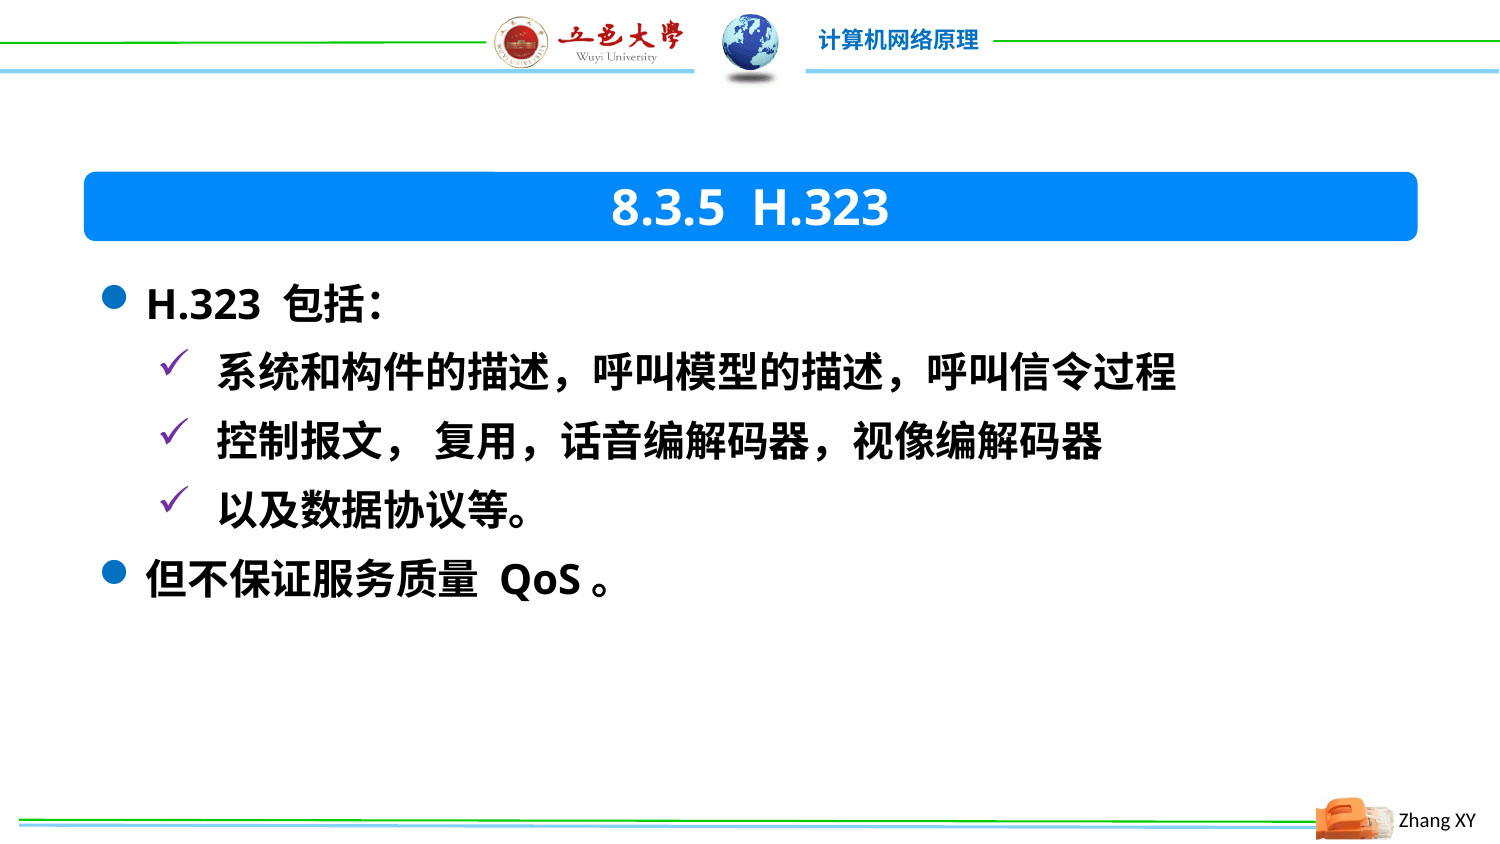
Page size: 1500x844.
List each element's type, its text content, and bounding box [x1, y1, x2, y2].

text_box [83, 171, 596, 242]
text_box 8.3.5 H.323 [596, 167, 905, 243]
text_box H.323 包括： 系统和构件的描述，呼叫模型的描述，呼叫信令过程 控制报文， 复用，话音编解码器，视像编解码器 以及数据协议等。 但不保证服务质量 QoS。 [83, 251, 1418, 610]
picture [720, 12, 780, 88]
picture [1316, 796, 1394, 840]
text_box [905, 171, 1418, 242]
picture [494, 15, 697, 69]
